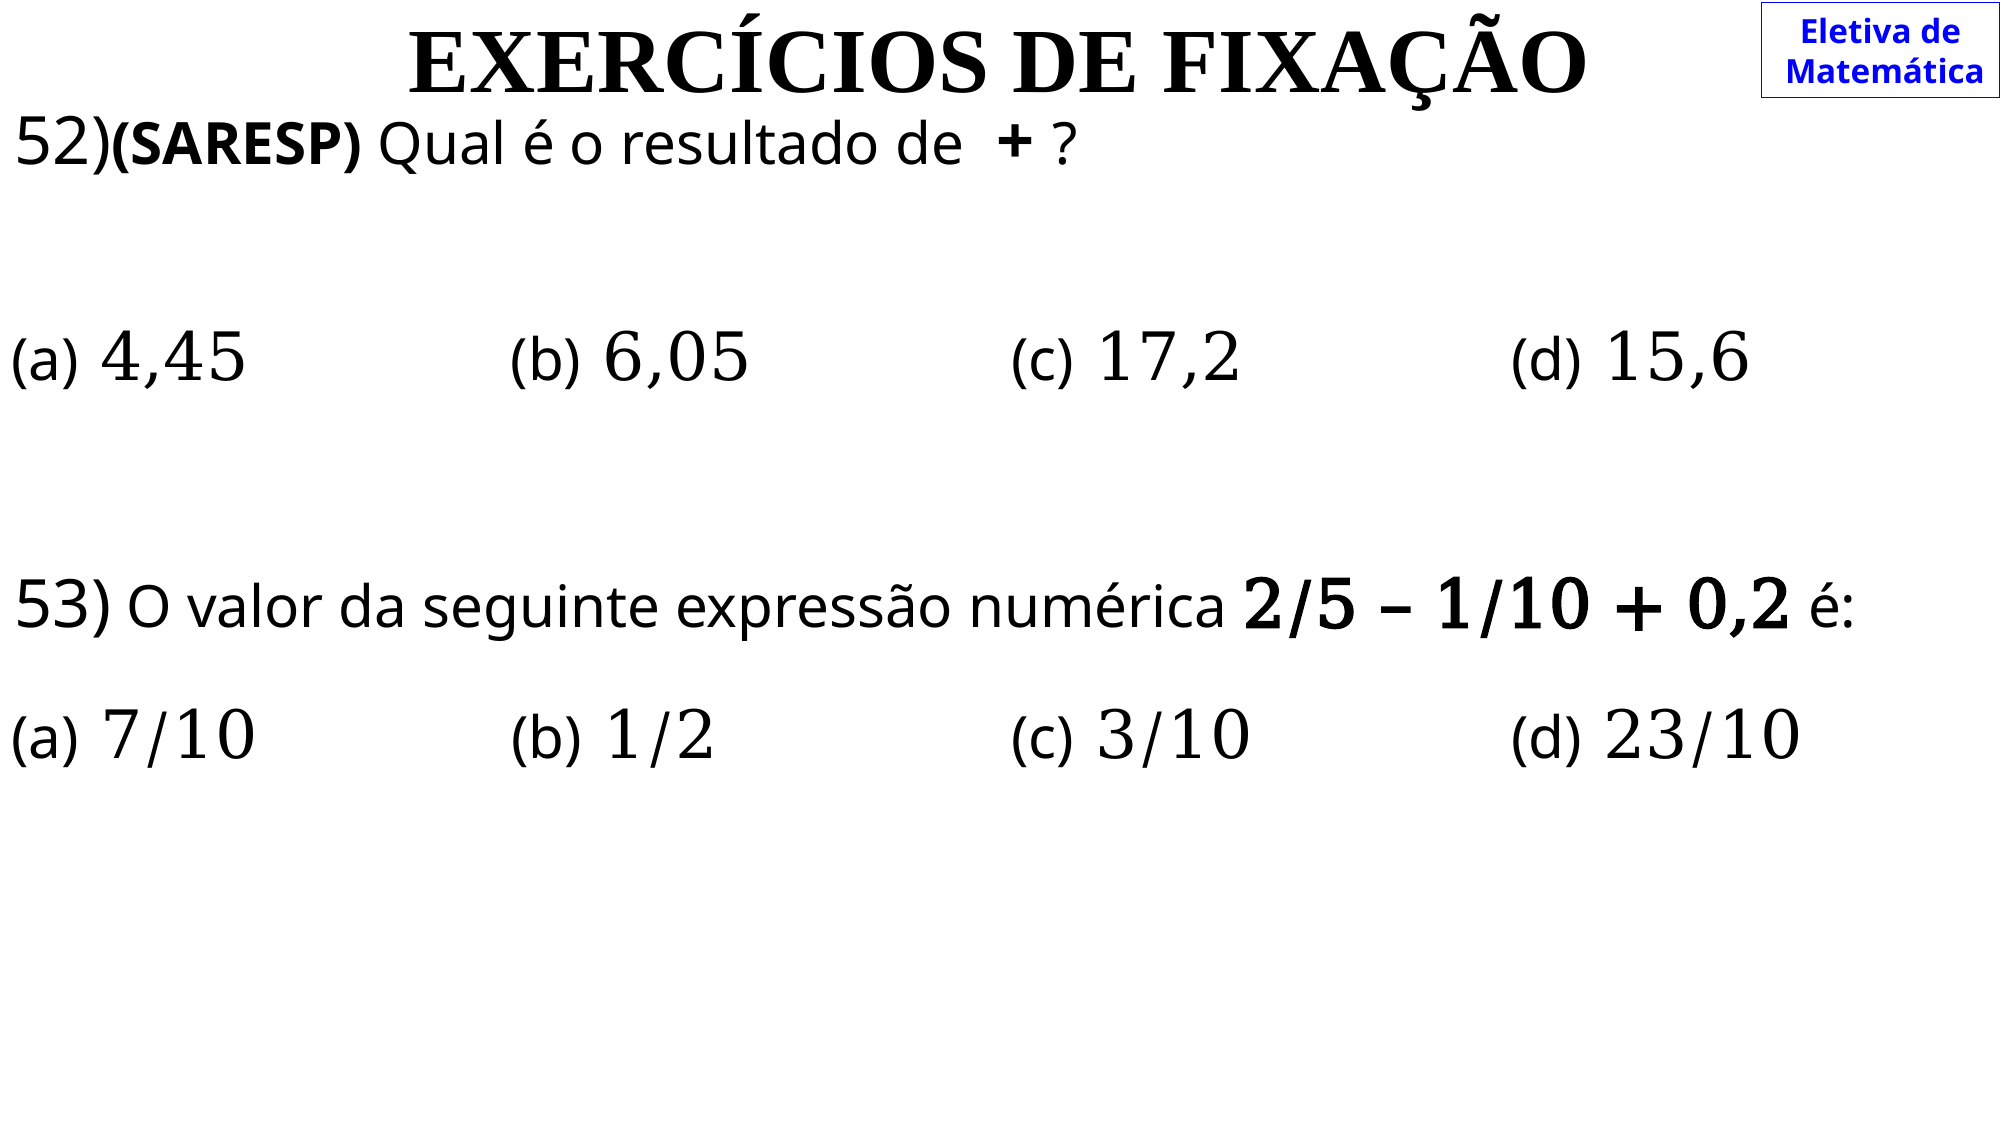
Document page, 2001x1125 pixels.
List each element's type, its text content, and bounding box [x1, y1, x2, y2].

table_header (a) 4,45 [0, 318, 500, 398]
table_header (c) 3/10 [1000, 696, 1500, 776]
table_header (a) 7/10 [0, 696, 500, 776]
table_header (d) 15,6 [1500, 318, 2000, 398]
table_header (b) 6,05 [500, 318, 1000, 398]
text_box 53) O valor da seguinte expressão numérica 2/5 – 1/10 + 0,2 é: [0, 553, 2000, 648]
table_header (d) 23/10 [1500, 696, 2000, 776]
table_header (c) 17,2 [1000, 318, 1500, 398]
text_box EXERCÍCIOS DE FIXAÇÃO [0, 0, 2000, 111]
table_header (b) 1/2 [500, 696, 1000, 776]
